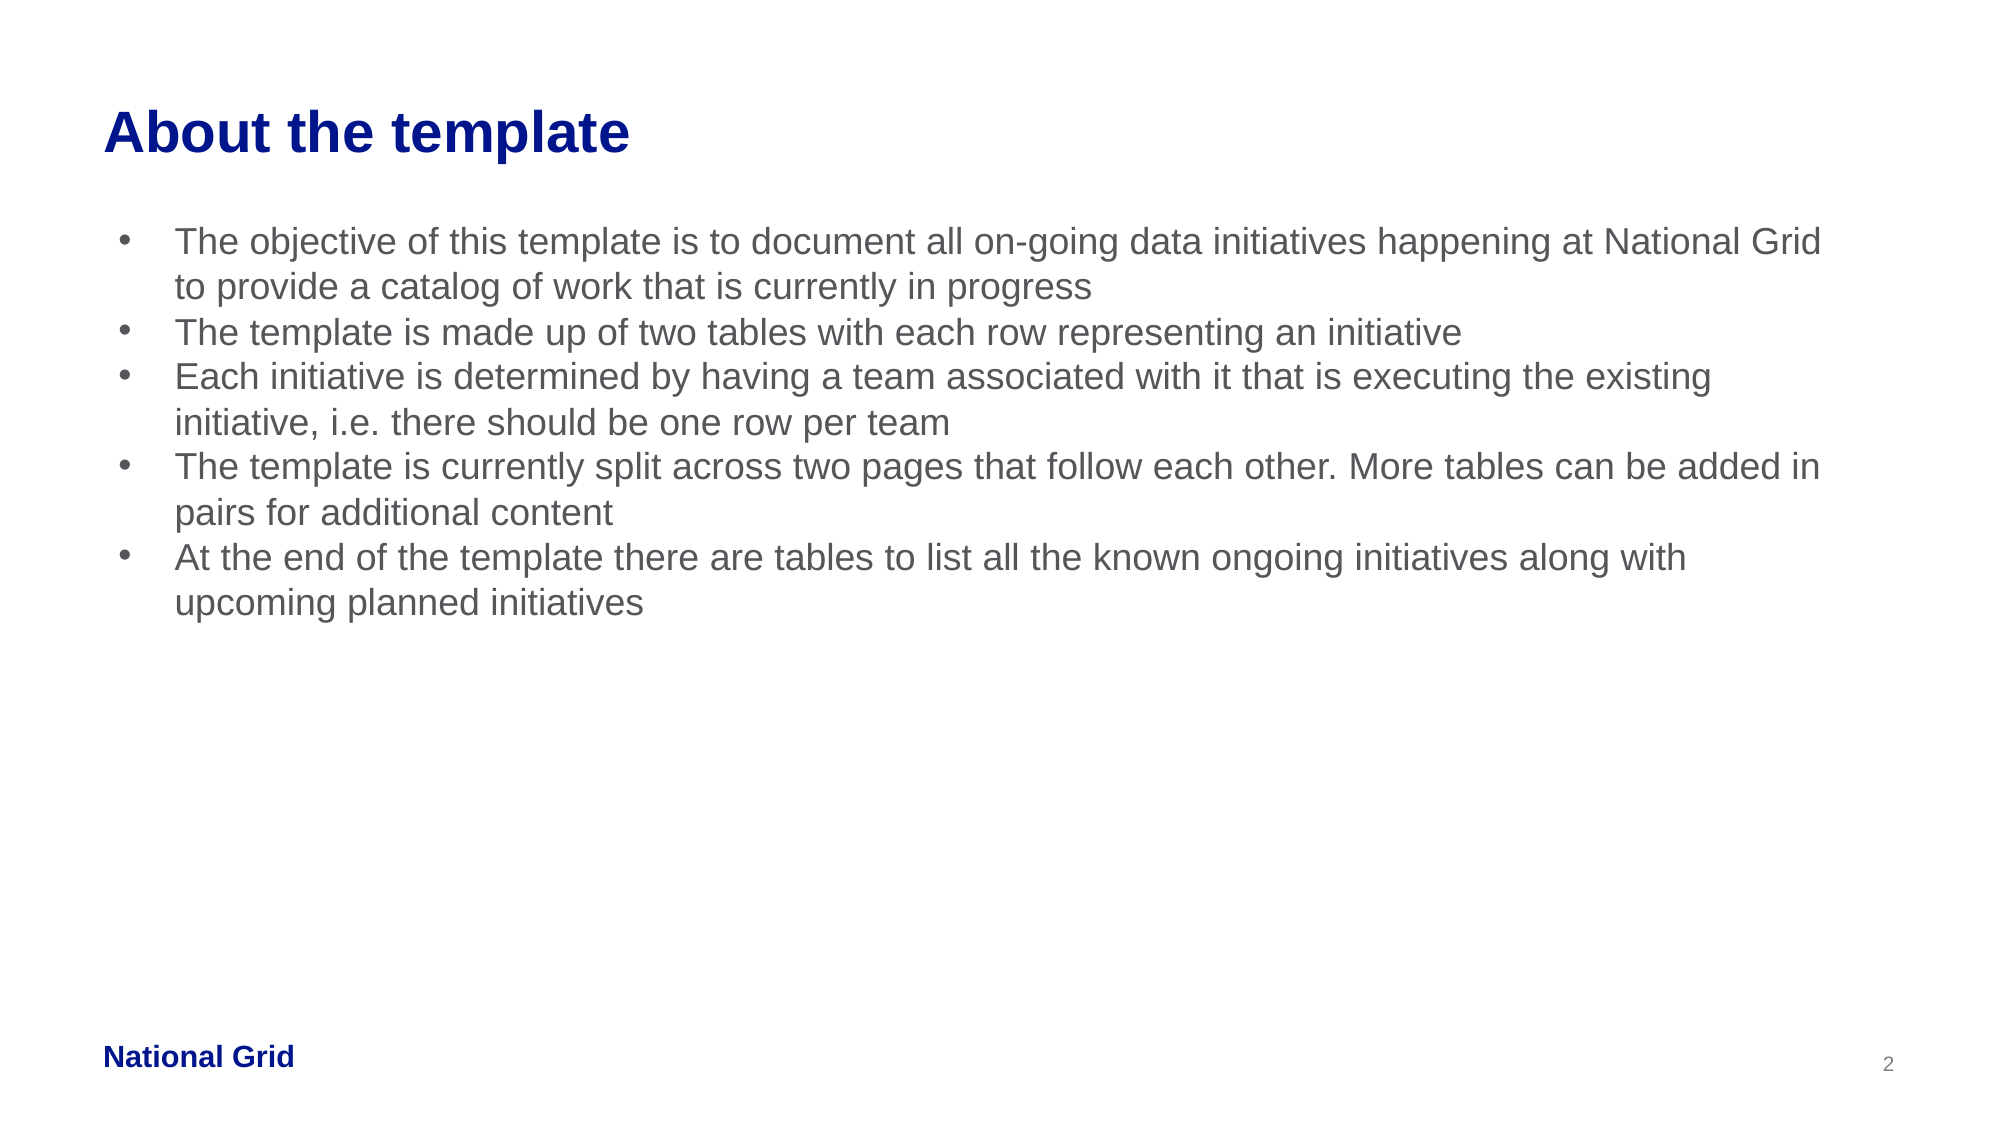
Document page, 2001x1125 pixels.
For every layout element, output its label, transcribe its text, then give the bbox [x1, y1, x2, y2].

title About the template [103, 102, 1897, 166]
text_box The objective of this template is to document all on-going data initiatives happening at National Grid to provide a catalog of work that is currently in progress The template is made up of two tables with each row representing an initiative Each initiative is determined by having a team associated with it that is executing the existing initiative, i.e. there should be one row per team The template is currently split across two pages that follow each other. More tables can be added in pairs for additional content At the end of the template there are tables to list all the known ongoing initiatives along with upcoming planned initiatives [102, 209, 1847, 985]
